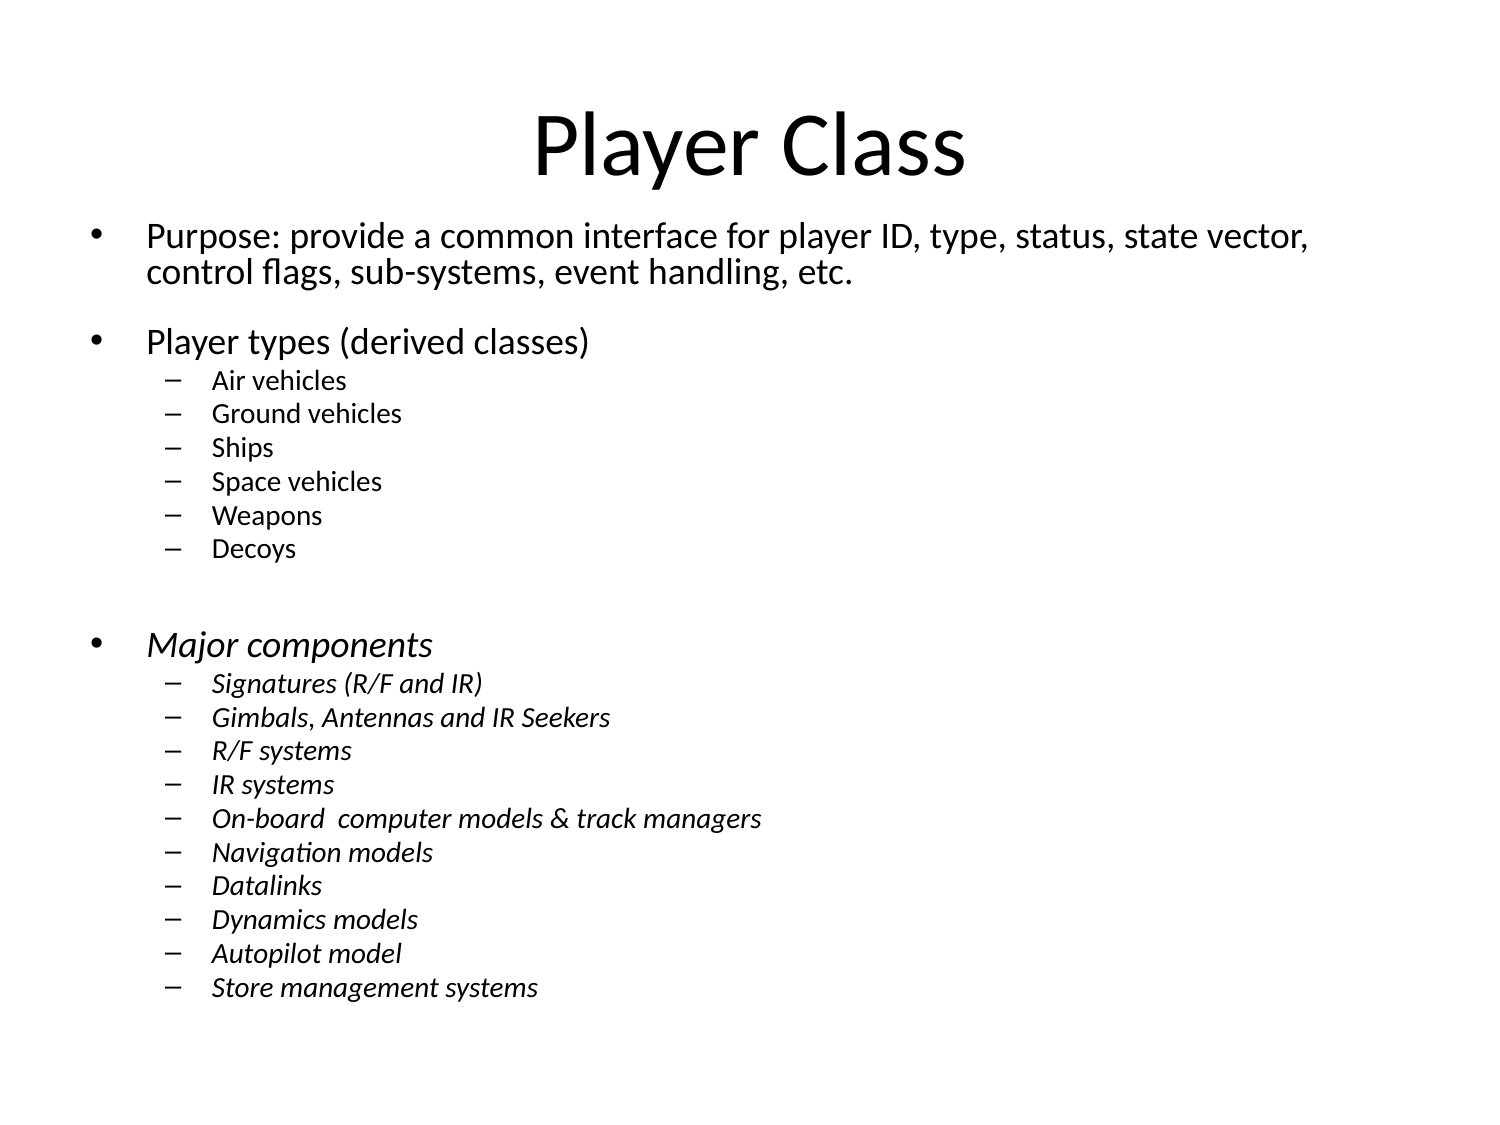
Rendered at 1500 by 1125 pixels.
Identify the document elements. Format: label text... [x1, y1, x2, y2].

title Player Class [75, 45, 1425, 212]
list Purpose: provide a common interface for player ID, type, status, state vector, control flags, sub-systems, event handling, etc. Player types (derived classes) Air vehicles Ground vehicles Ships Space vehicles Weapons Decoys Major components Signatures (R/F and IR) Gimbals, Antennas and IR Seekers R/F systems IR systems On-board computer models & track managers Navigation models Datalinks Dynamics models Autopilot model Store management systems [75, 212, 1425, 963]
